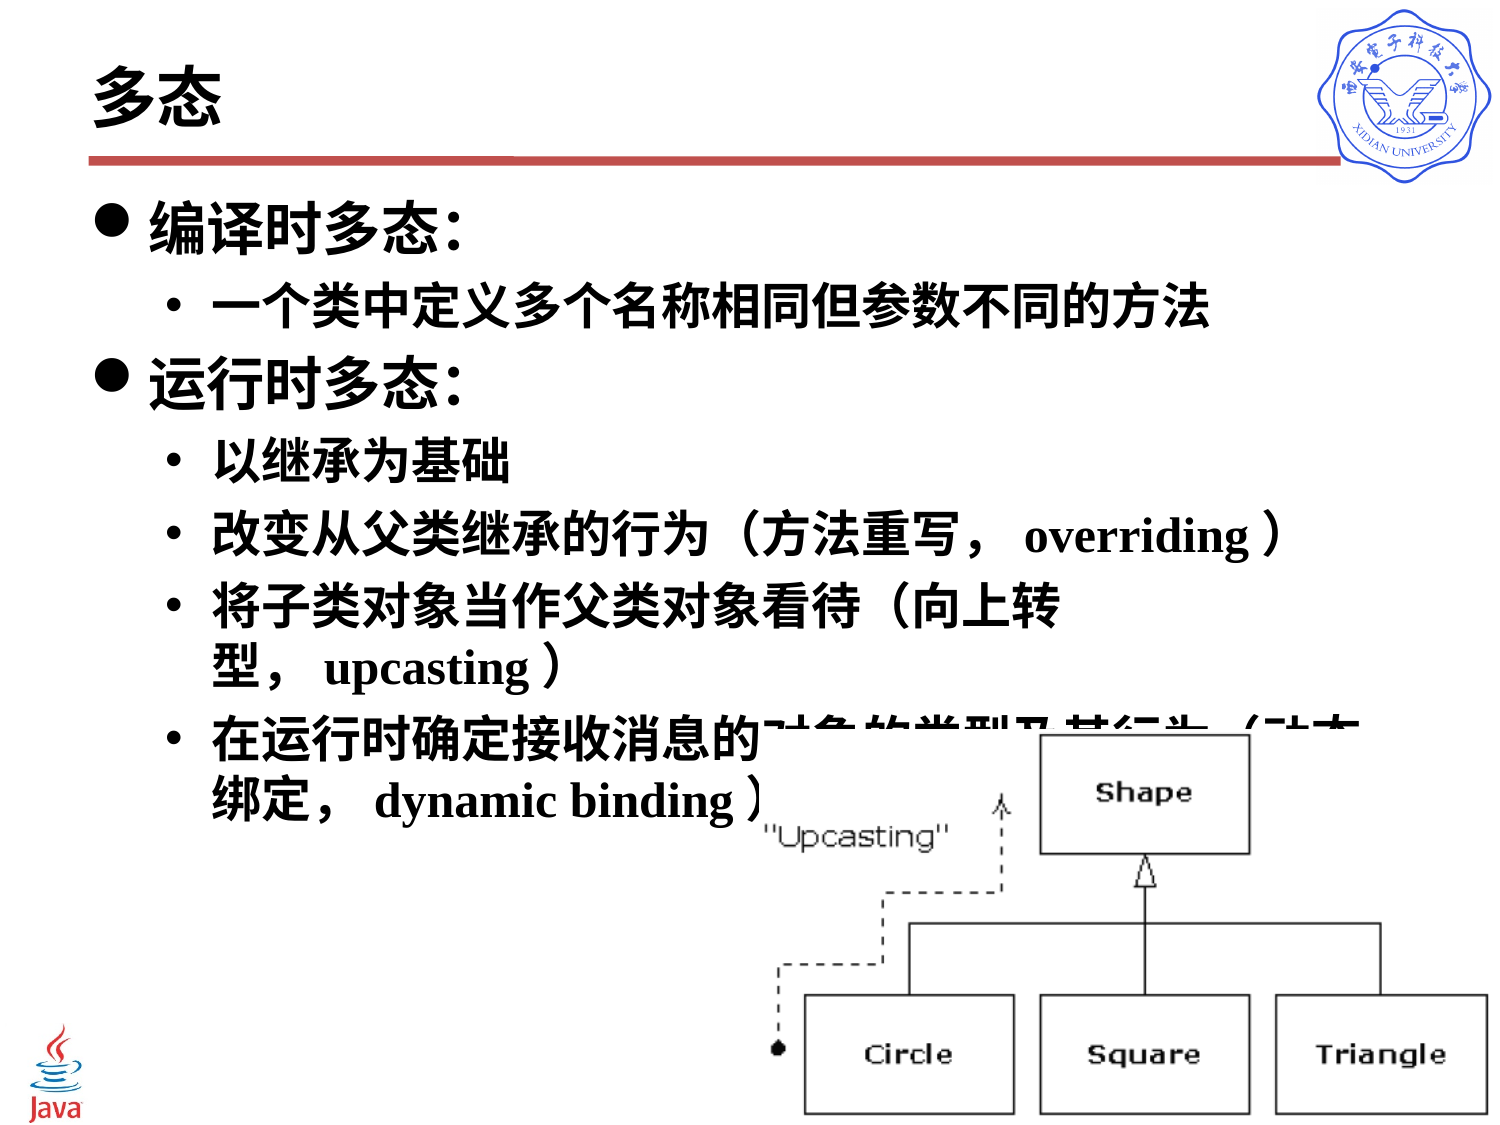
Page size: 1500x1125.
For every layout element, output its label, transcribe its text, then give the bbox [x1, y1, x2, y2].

title 多态 [74, 30, 1426, 162]
list 编译时多态： 一个类中定义多个名称相同但参数不同的方法 运行时多态： 以继承为基础 改变从父类继承的行为（方法重写，overriding） 将子类对象当作父类对象看待（向上转型，upcasting） 在运行时确定接收消息的对象的类型及其行为（动态绑定，dynamic binding） [74, 184, 1426, 1059]
picture [759, 729, 1495, 1118]
picture [5, 1023, 106, 1123]
picture [1316, 8, 1493, 185]
